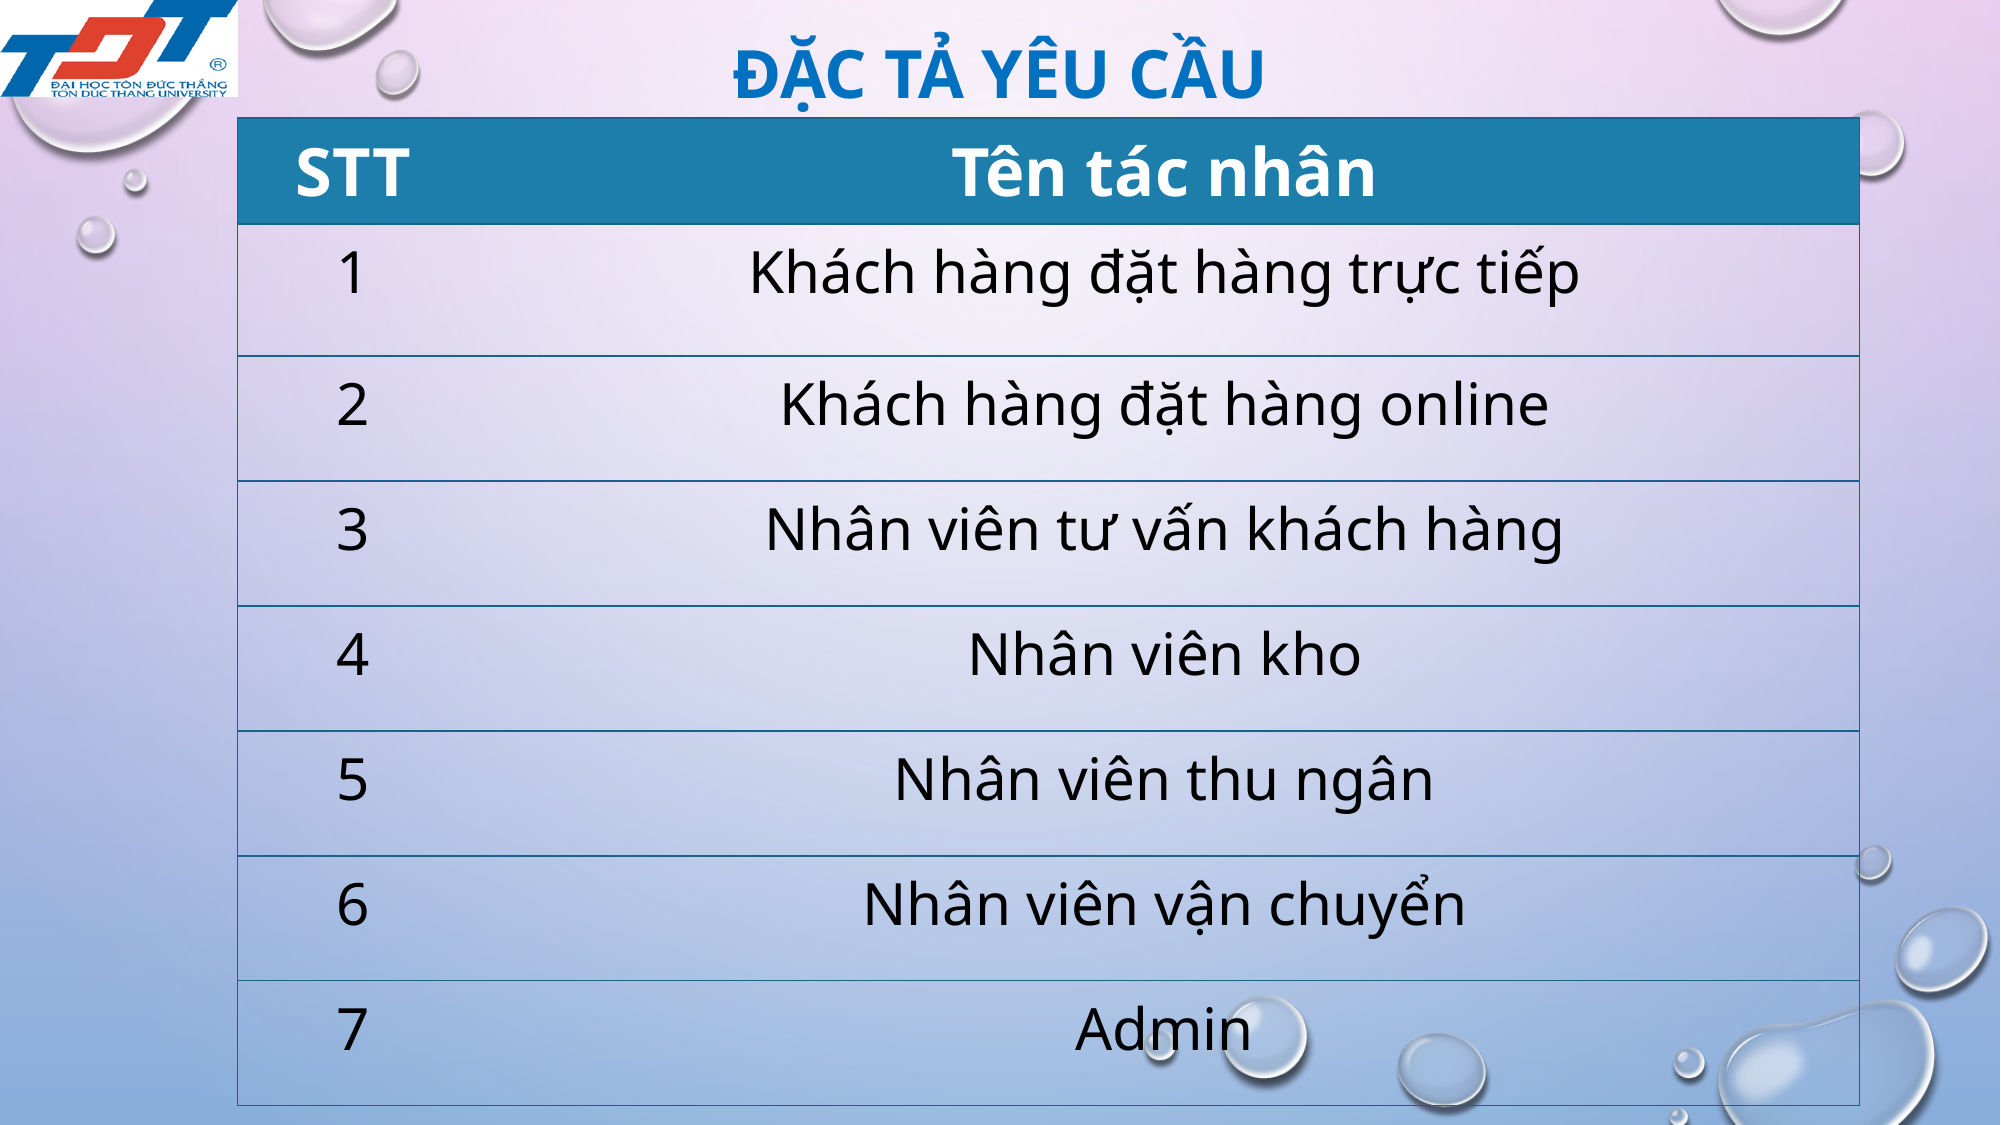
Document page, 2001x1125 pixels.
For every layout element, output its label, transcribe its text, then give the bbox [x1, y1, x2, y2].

text_box Đặc tả yêu cầu [0, 0, 2000, 153]
table_cell Nhân viên vận chuyển [470, 857, 1859, 980]
table_cell 6 [238, 857, 470, 980]
table_cell Nhân viên tư vấn khách hàng [470, 482, 1859, 605]
table_cell 7 [238, 981, 470, 1105]
table_cell Admin [470, 981, 1859, 1105]
table_cell Khách hàng đặt hàng online [470, 357, 1859, 480]
table_header STT [238, 119, 470, 223]
table_cell 2 [238, 357, 470, 480]
table_cell Nhân viên thu ngân [470, 732, 1859, 855]
table_cell 1 [238, 225, 470, 355]
table_cell 3 [238, 482, 470, 605]
table_cell Khách hàng đặt hàng trực tiếp [470, 225, 1859, 355]
table_cell 5 [238, 732, 470, 855]
table_cell Nhân viên kho [470, 607, 1859, 730]
table_cell 4 [238, 607, 470, 730]
table_header Tên tác nhân [470, 119, 1859, 223]
picture [0, 0, 238, 97]
picture [0, 153, 2000, 1125]
